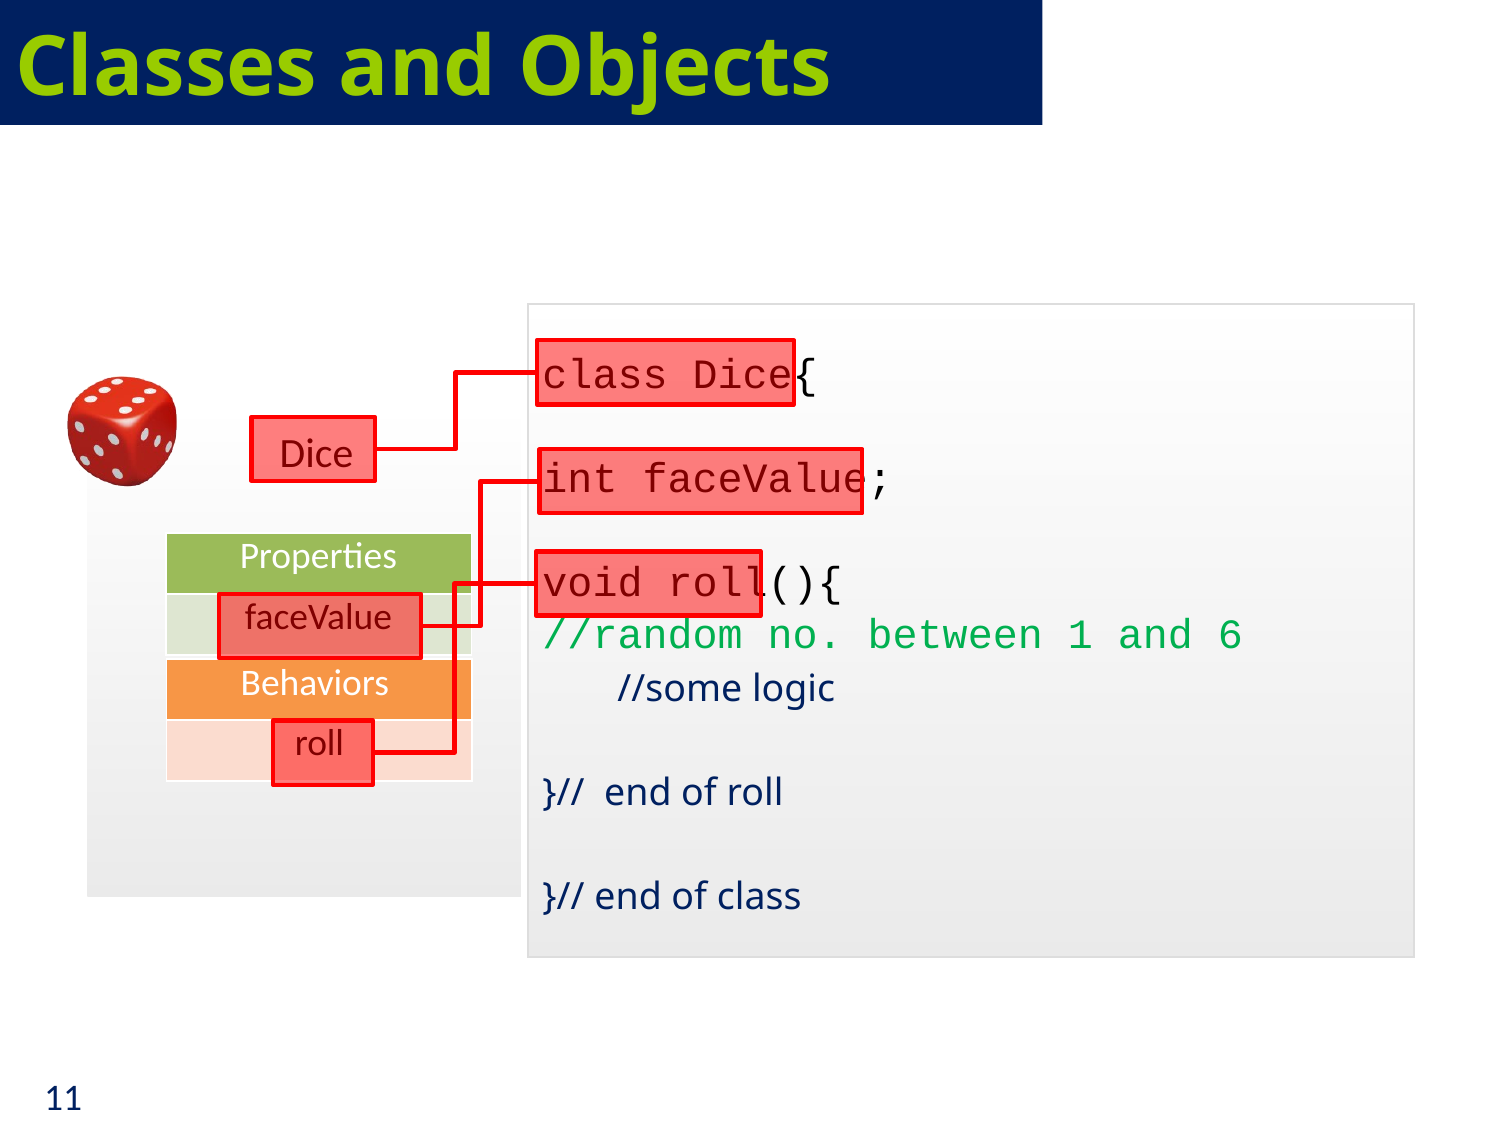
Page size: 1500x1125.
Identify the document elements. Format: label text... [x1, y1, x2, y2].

slide_number 11 [29, 1065, 124, 1125]
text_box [251, 340, 795, 447]
text_box class Dice{ int faceValue; void roll(){ //random no. between 1 and 6 //some logic }// end of roll }// end of class [527, 304, 1414, 958]
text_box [51, 357, 522, 897]
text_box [272, 551, 762, 785]
title Classes and Objects [0, 0, 1043, 125]
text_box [218, 448, 863, 659]
